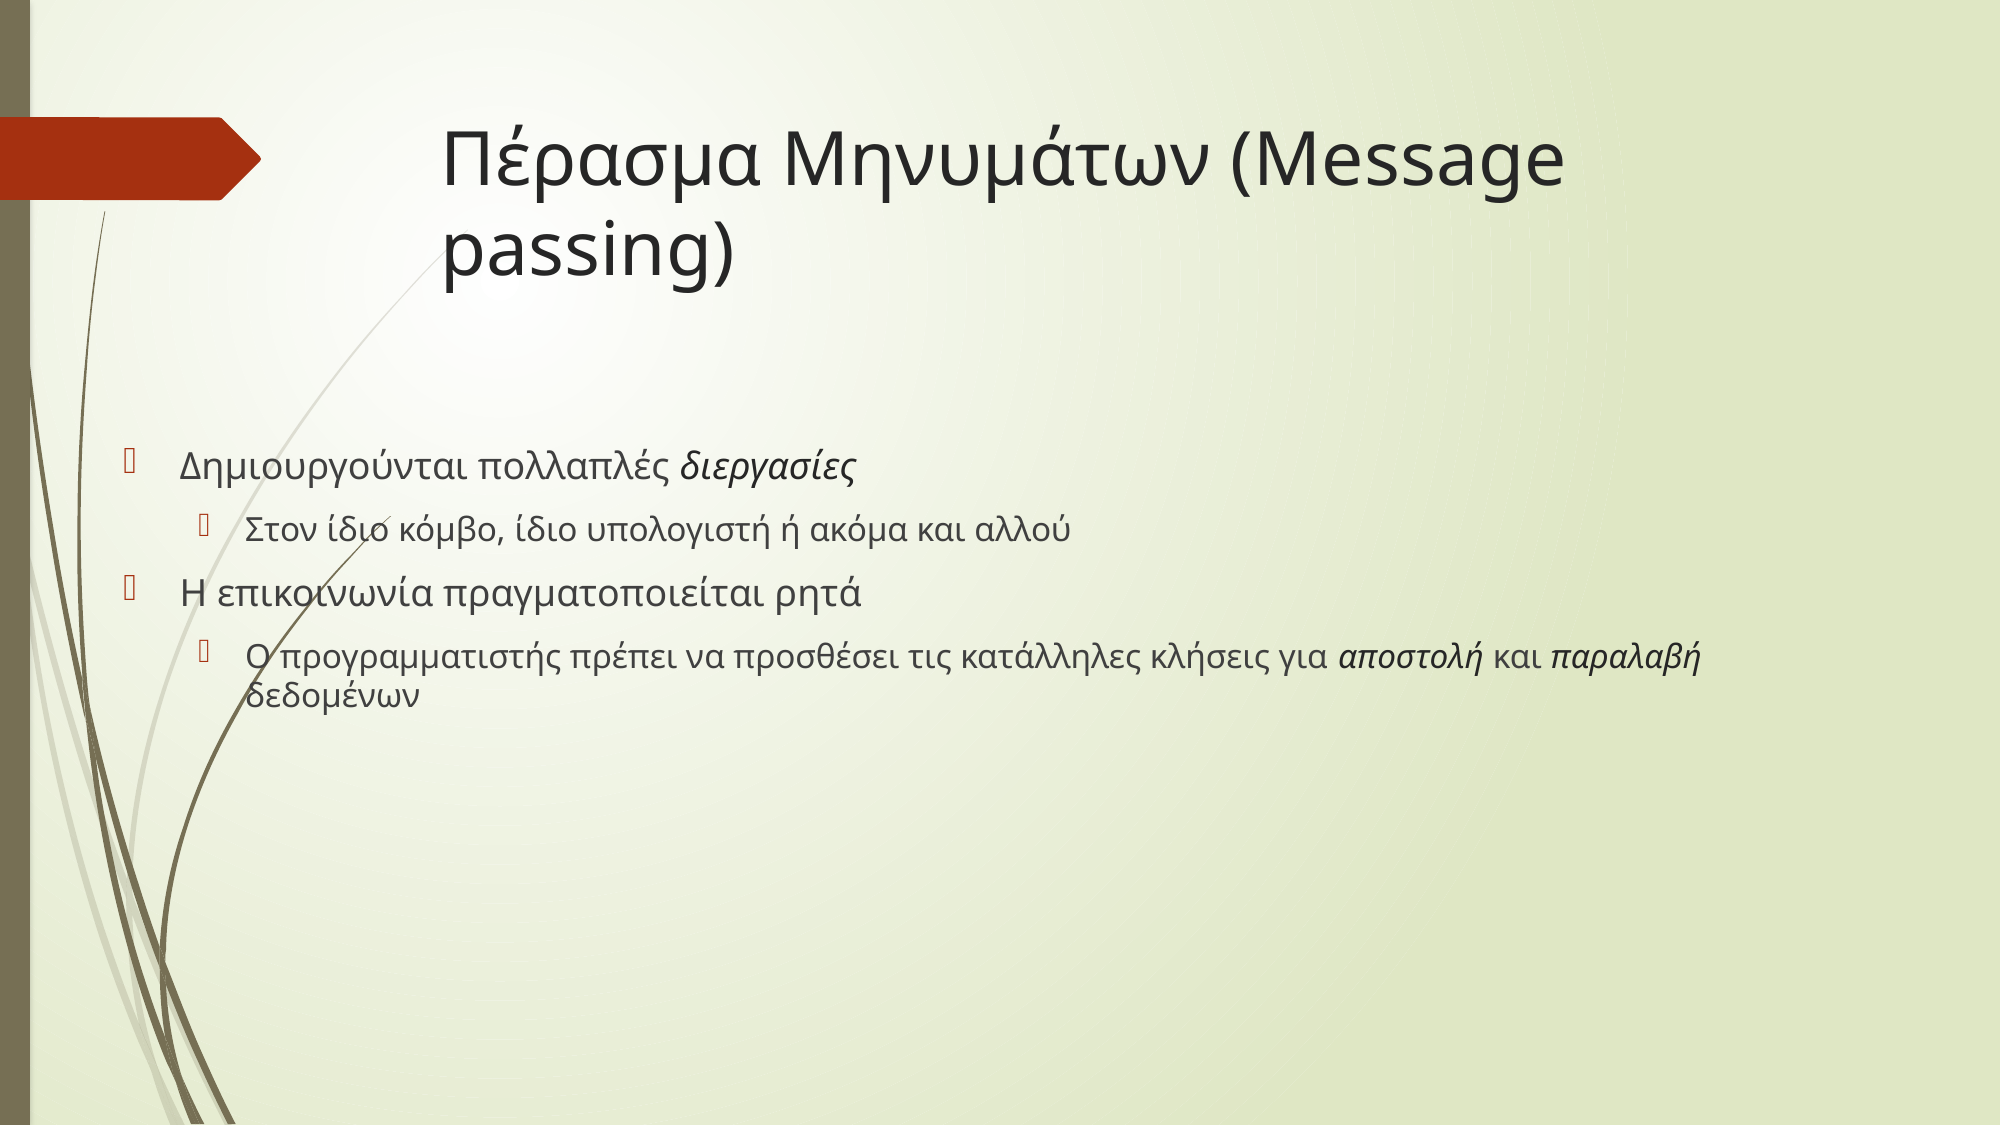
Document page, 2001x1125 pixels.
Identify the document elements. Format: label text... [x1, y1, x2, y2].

title Πέρασμα Μηνυμάτων (Message passing) [425, 102, 1888, 313]
list Δημιουργούνται πολλαπλές διεργασίες Στον ίδιο κόμβο, ίδιο υπολογιστή ή ακόμα και αλλού Η επικοινωνία πραγματοποιείται ρητά Ο προγραμματιστής πρέπει να προσθέσει τις κατάλληλες κλήσεις για αποστολή και παραλαβή δεδομένων [108, 434, 1834, 977]
